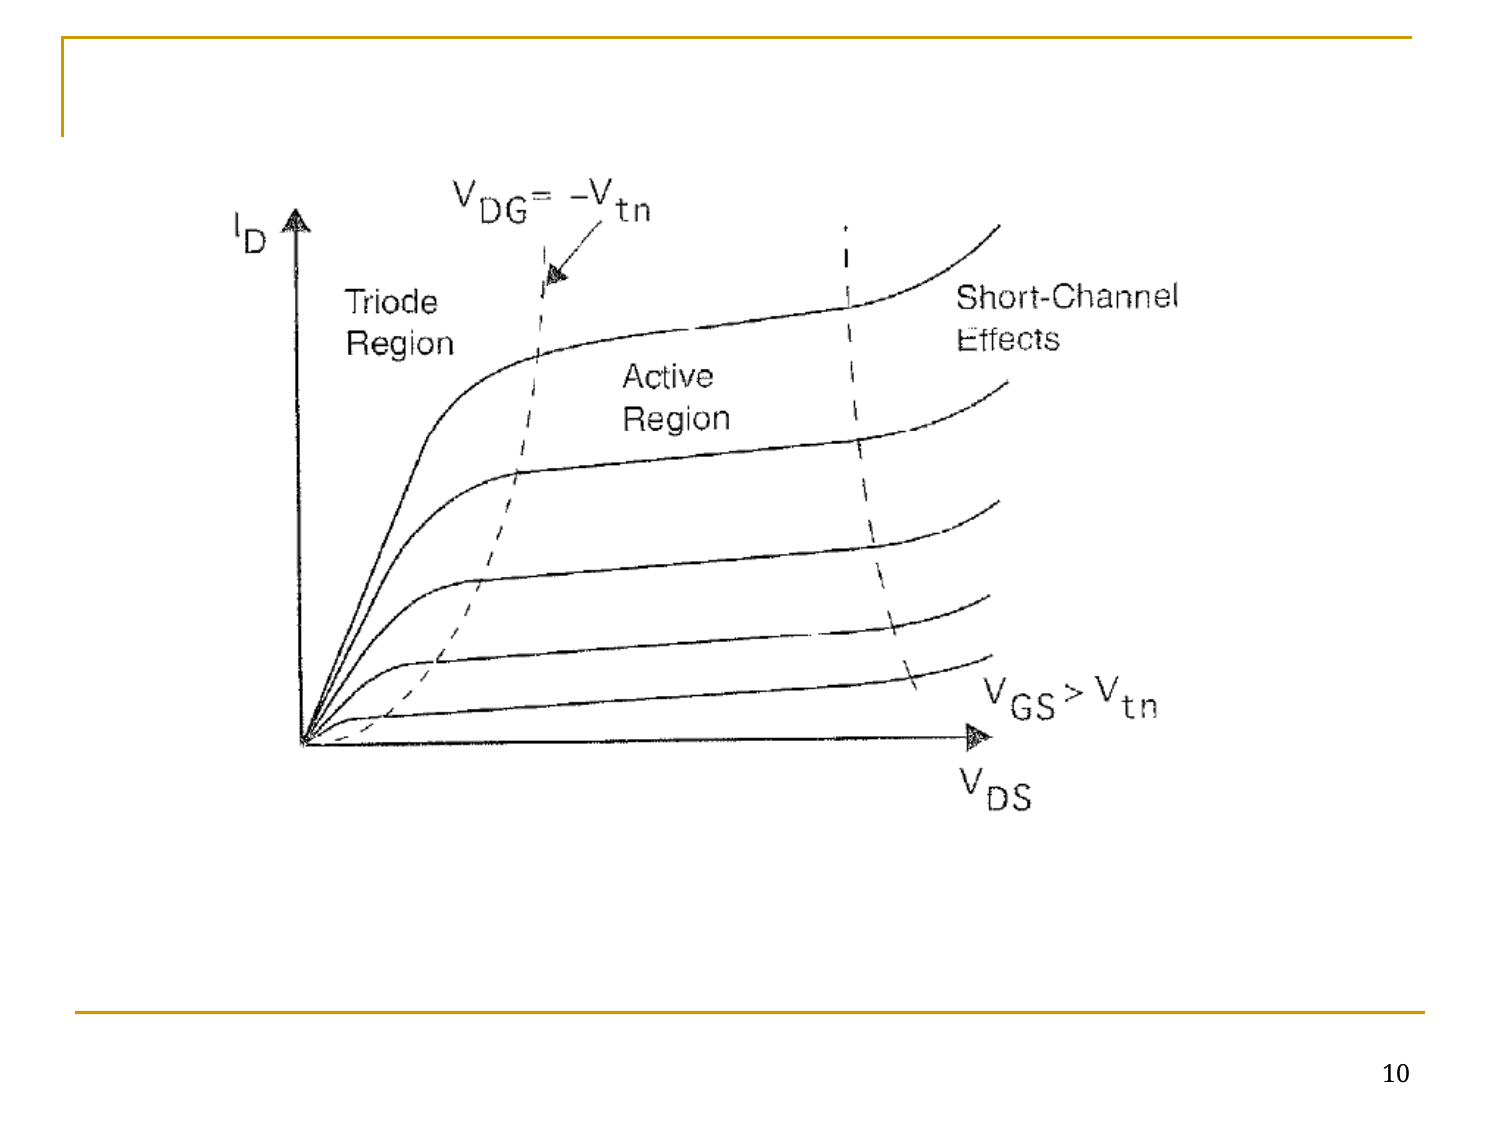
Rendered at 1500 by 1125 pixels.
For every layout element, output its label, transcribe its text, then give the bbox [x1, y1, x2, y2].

slide_number 10 [1074, 1023, 1426, 1100]
picture [224, 137, 1188, 826]
